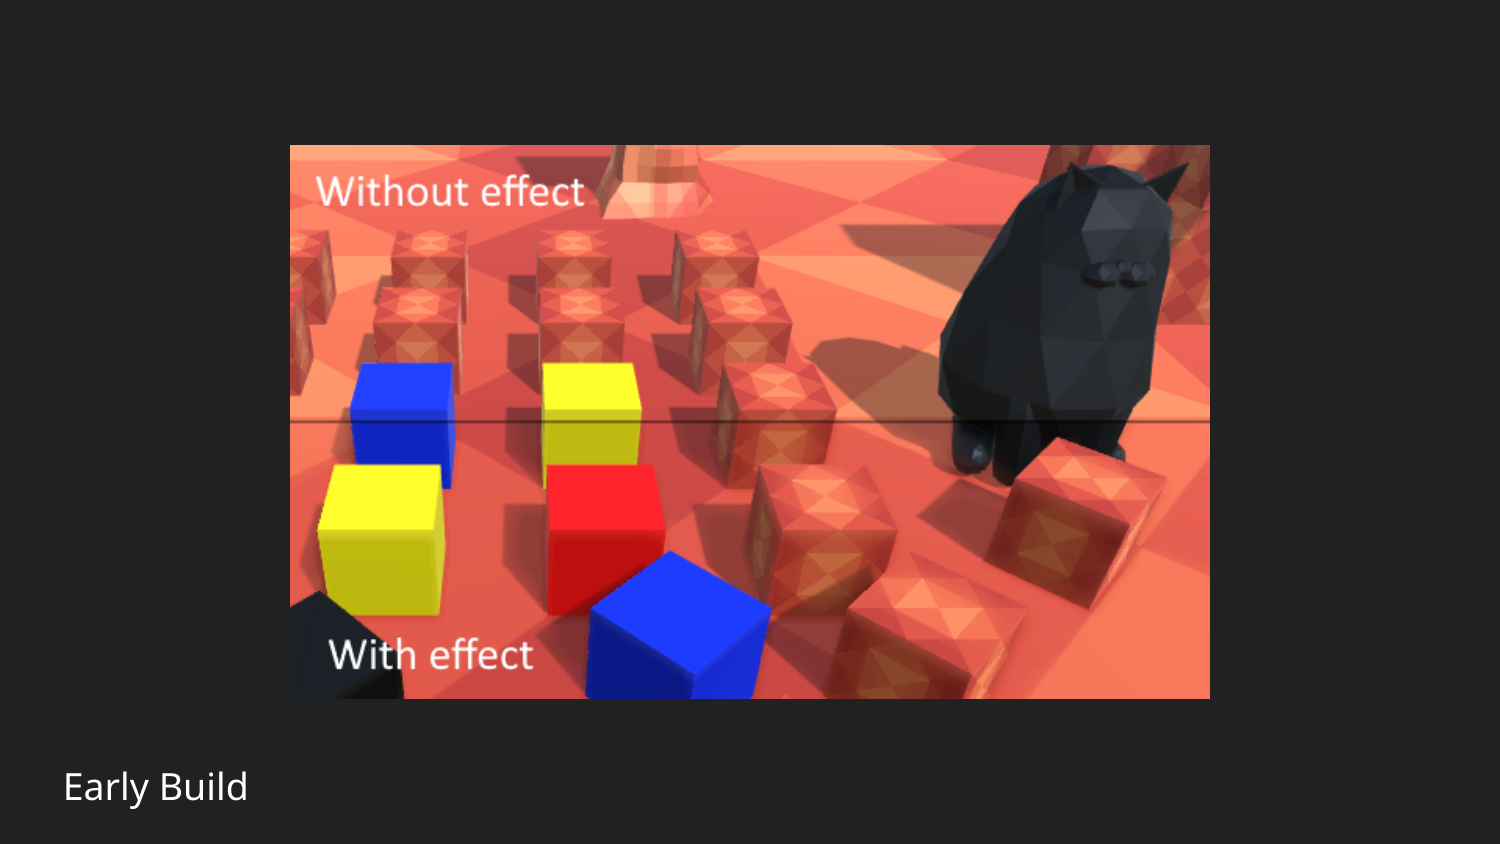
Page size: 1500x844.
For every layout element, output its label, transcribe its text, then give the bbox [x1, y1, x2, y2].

text_box Early Build [47, 748, 1032, 844]
picture [290, 145, 1210, 699]
